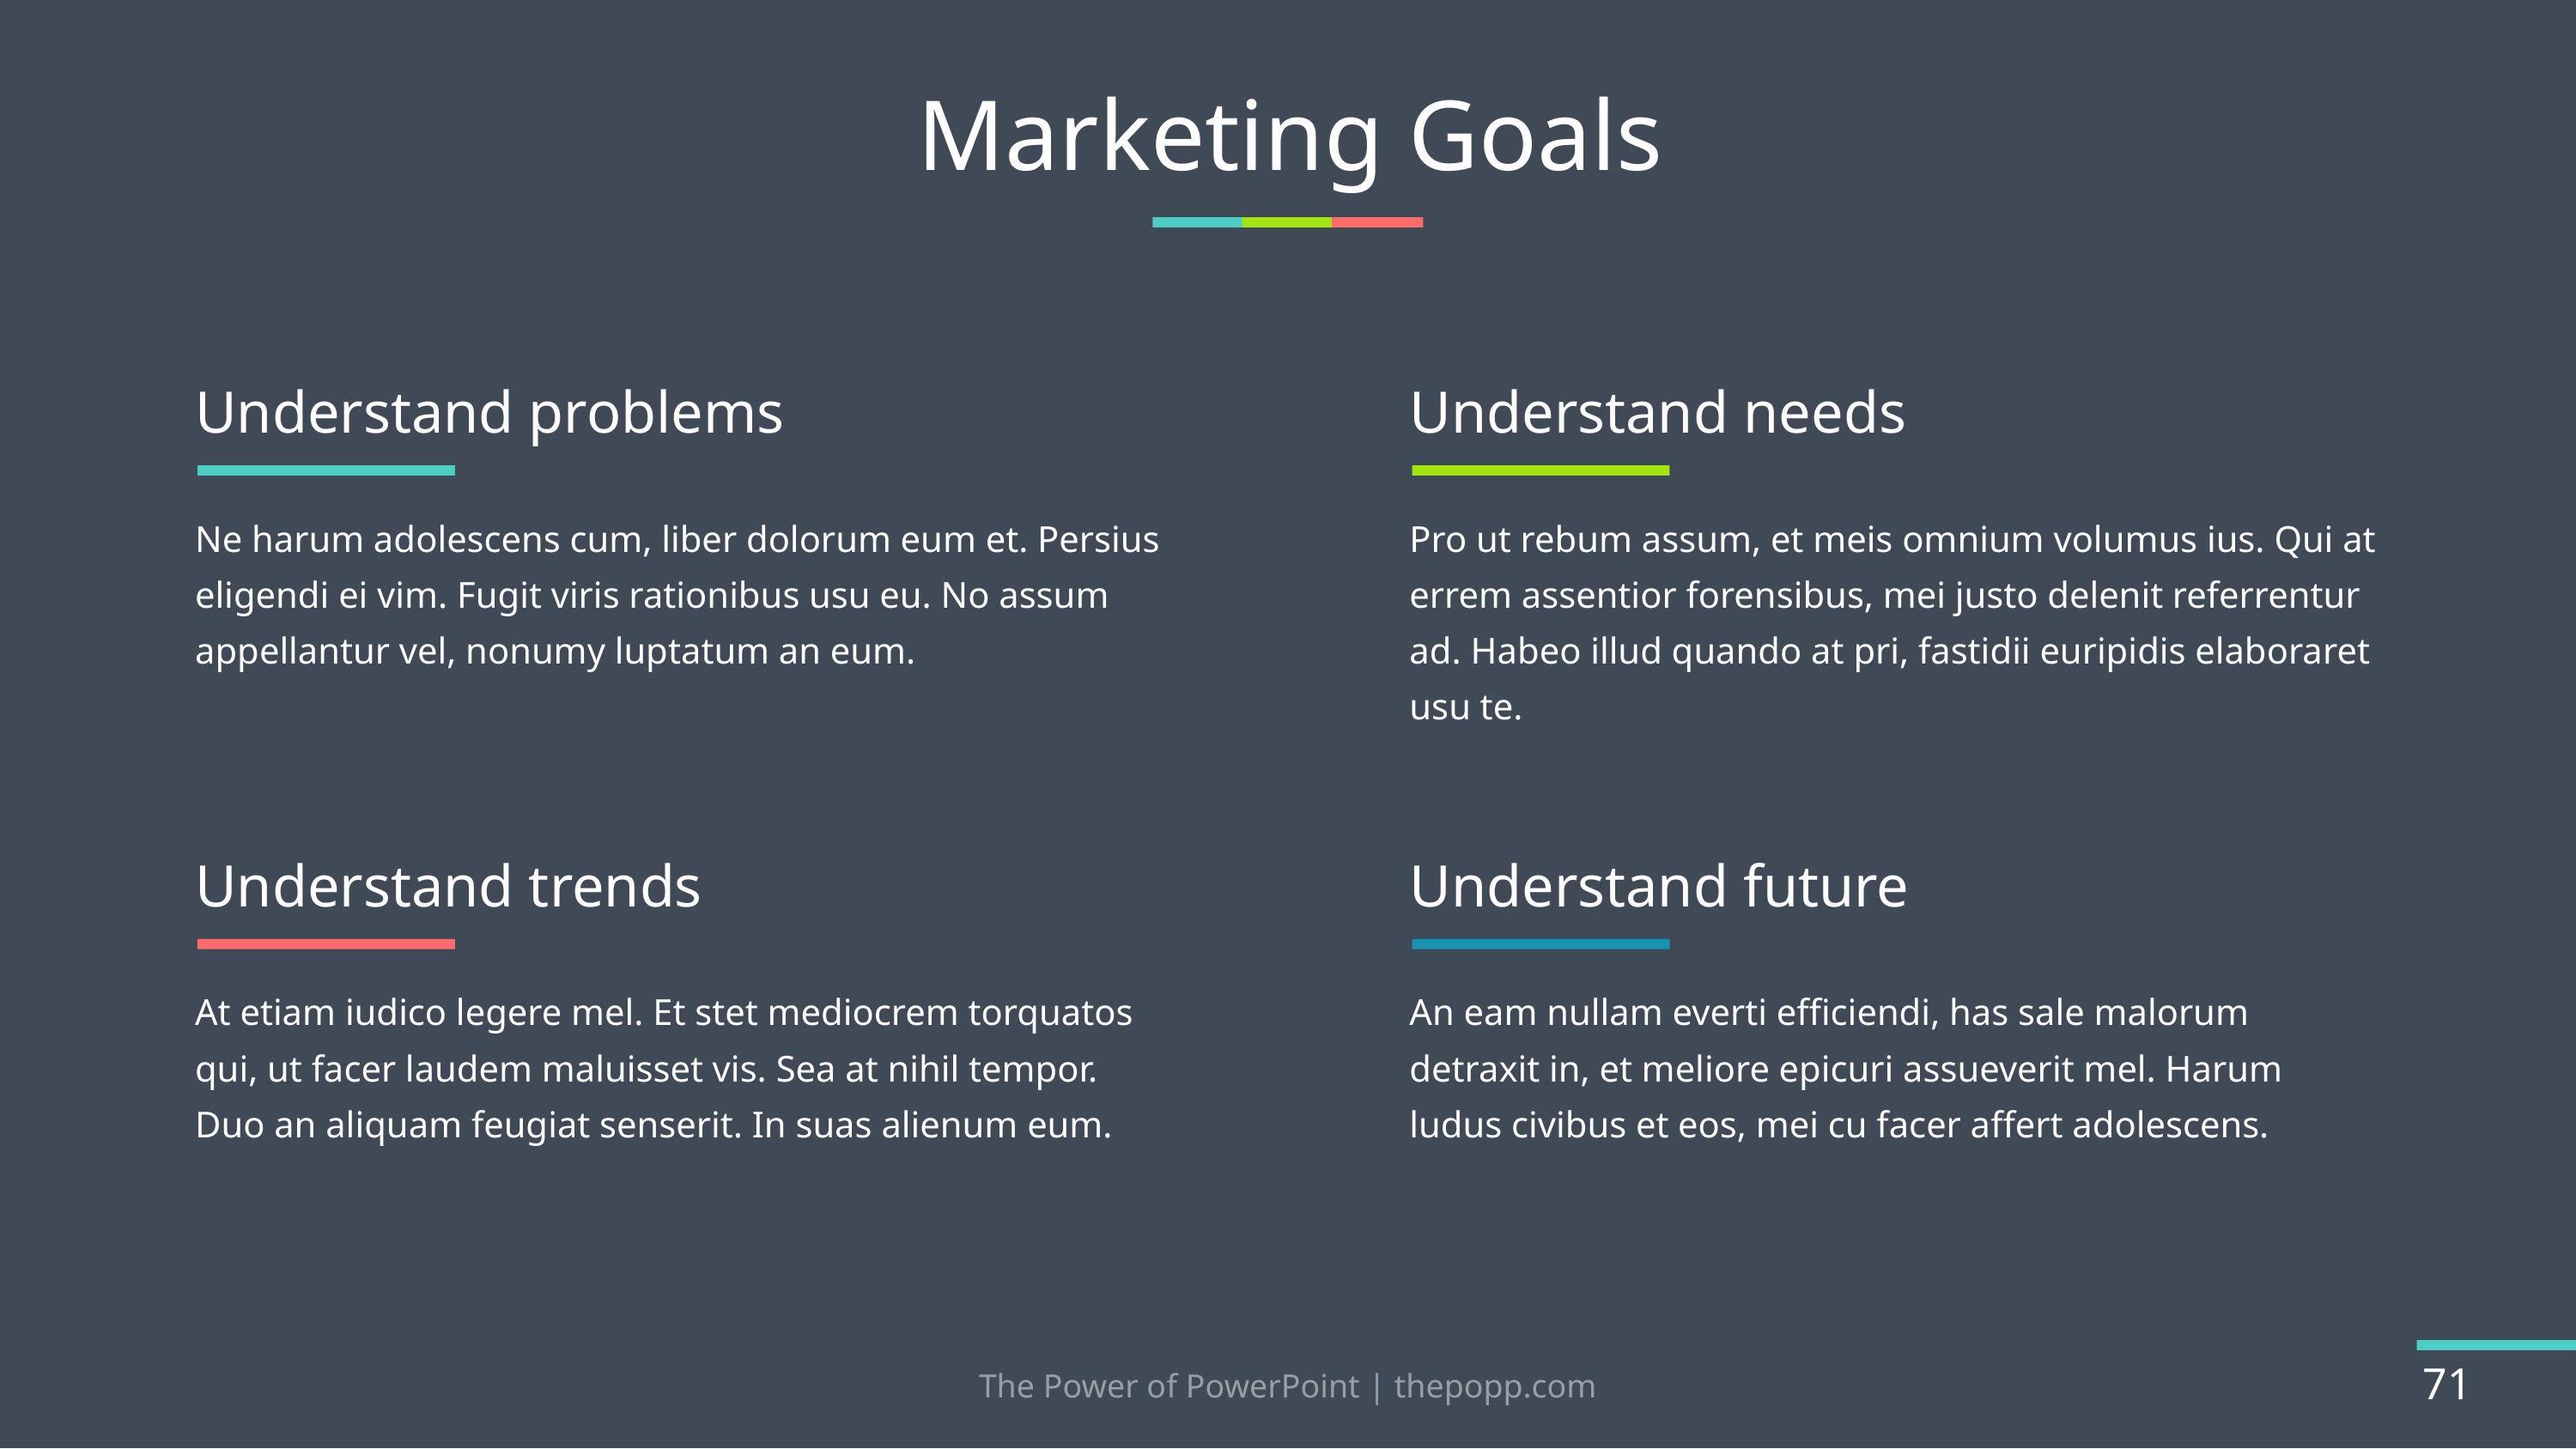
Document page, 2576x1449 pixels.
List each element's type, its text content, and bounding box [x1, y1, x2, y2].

footer The Power of PowerPoint | thepopp.com [853, 1349, 1723, 1427]
list Understand problems [182, 357, 1180, 464]
list At etiam iudico legere mel. Et stet mediocrem torquatos qui, ut facer laudem maluisset vis. Sea at nihil tempor. Duo an aliquam feugiat senserit. In suas alienum eum. [182, 970, 1180, 1261]
list An eam nullam everti efficiendi, has sale malorum detraxit in, et meliore epicuri assueverit mel. Harum ludus civibus et eos, mei cu facer affert adolescens. [1396, 970, 2394, 1261]
title Marketing Goals [69, 49, 2512, 230]
list Understand trends [182, 831, 1180, 937]
list Pro ut rebum assum, et meis omnium volumus ius. Qui at errem assentior forensibus, mei justo delenit referrentur ad. Habeo illud quando at pri, fastidii euripidis elaboraret usu te. [1396, 496, 2394, 787]
list Understand future [1396, 831, 2394, 937]
list Ne harum adolescens cum, liber dolorum eum et. Persius eligendi ei vim. Fugit viris rationibus usu eu. No assum appellantur vel, nonumy luptatum an eum. [182, 496, 1180, 787]
list Understand needs [1396, 357, 2394, 464]
slide_number 71 [2409, 1351, 2576, 1421]
